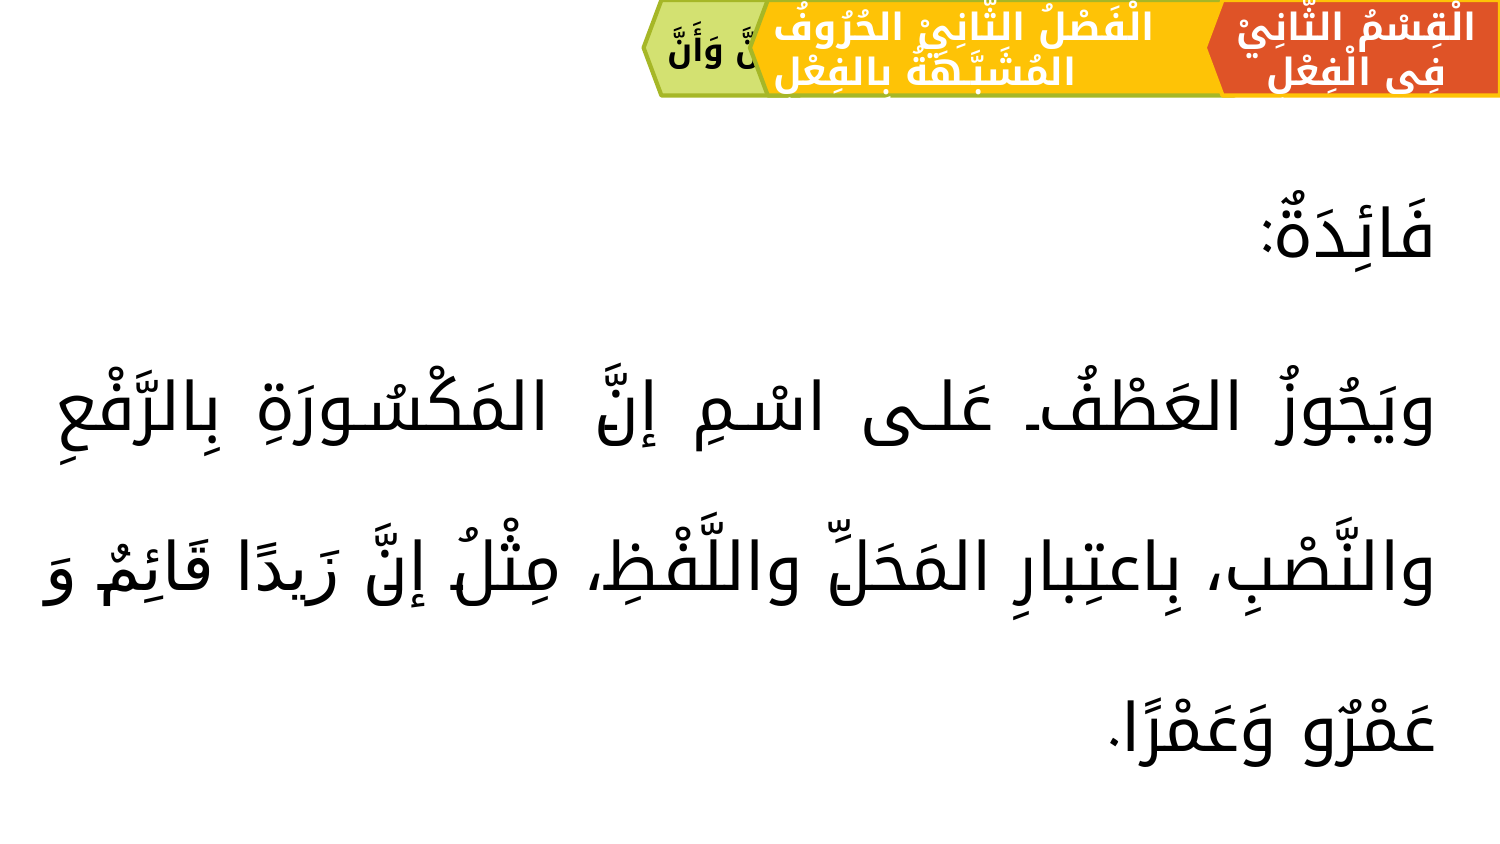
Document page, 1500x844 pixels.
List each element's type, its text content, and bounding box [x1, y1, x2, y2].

list فَائِدَةٌ: ويَجُوزُ العَطْفُ عَلى اسْمِ إنَّ المَكْسُورَةِ بِالرَّفْعِ والنَّصْبِ، بِاعتِبارِ المَحَلِّ واللَّفْظِ، مِثْلُ إنَّ زَيدًا قَائِمٌ وَ عَمْرٌو وَعَمْرًا. [29, 102, 1471, 824]
text_box الْقِسْمُ الثَّانِيْ فِي الْفِعْلِ [1202, 0, 1500, 98]
text_box إِنَّ وَأَنَّ [641, 0, 766, 98]
text_box الْفَصْلُ الثَّانِيْ الحُرُوفُ المُشَبَّـهَةُ بِالفِعْلِ [747, 0, 1221, 98]
